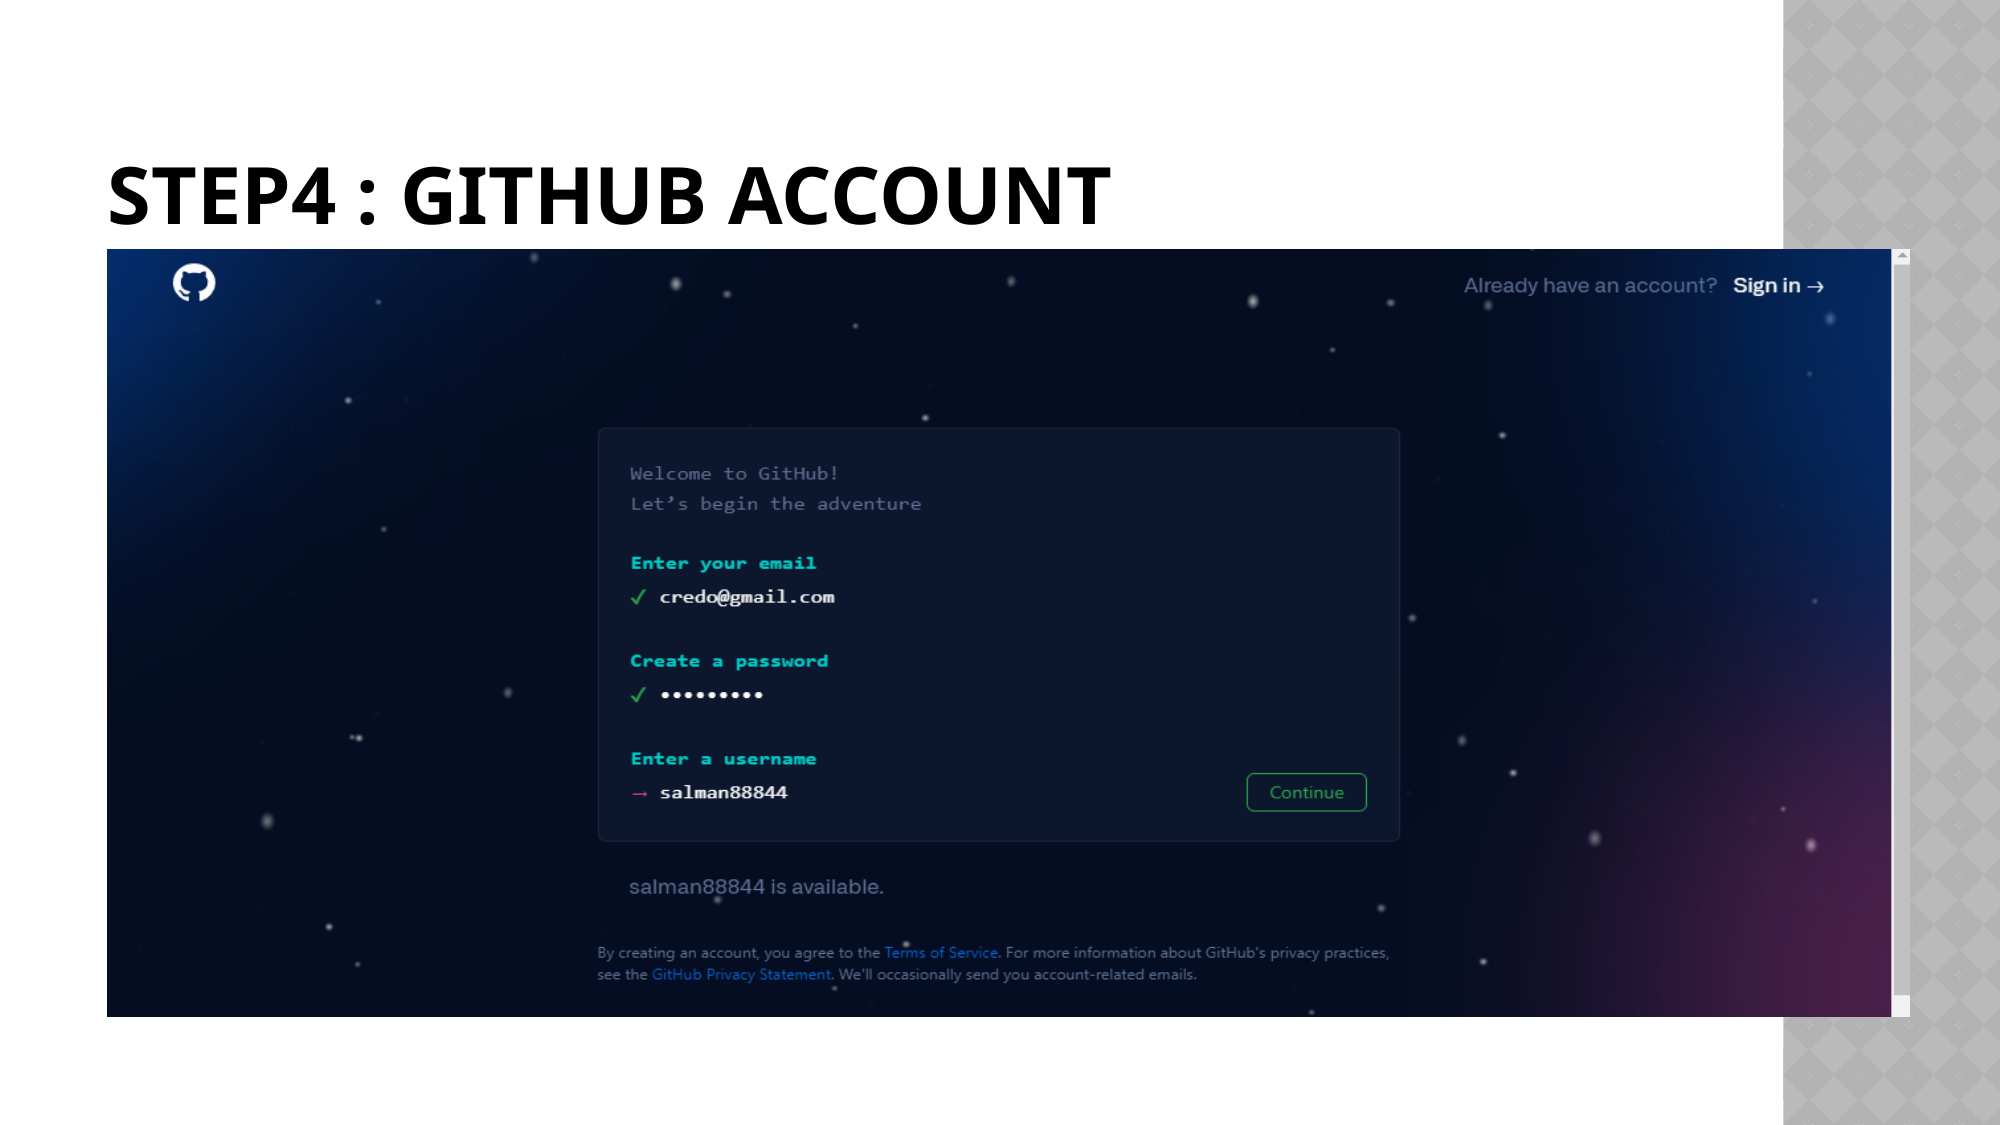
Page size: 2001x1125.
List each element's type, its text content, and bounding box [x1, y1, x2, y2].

title Step4 : Github account [99, 52, 1684, 240]
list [106, 249, 1910, 1018]
